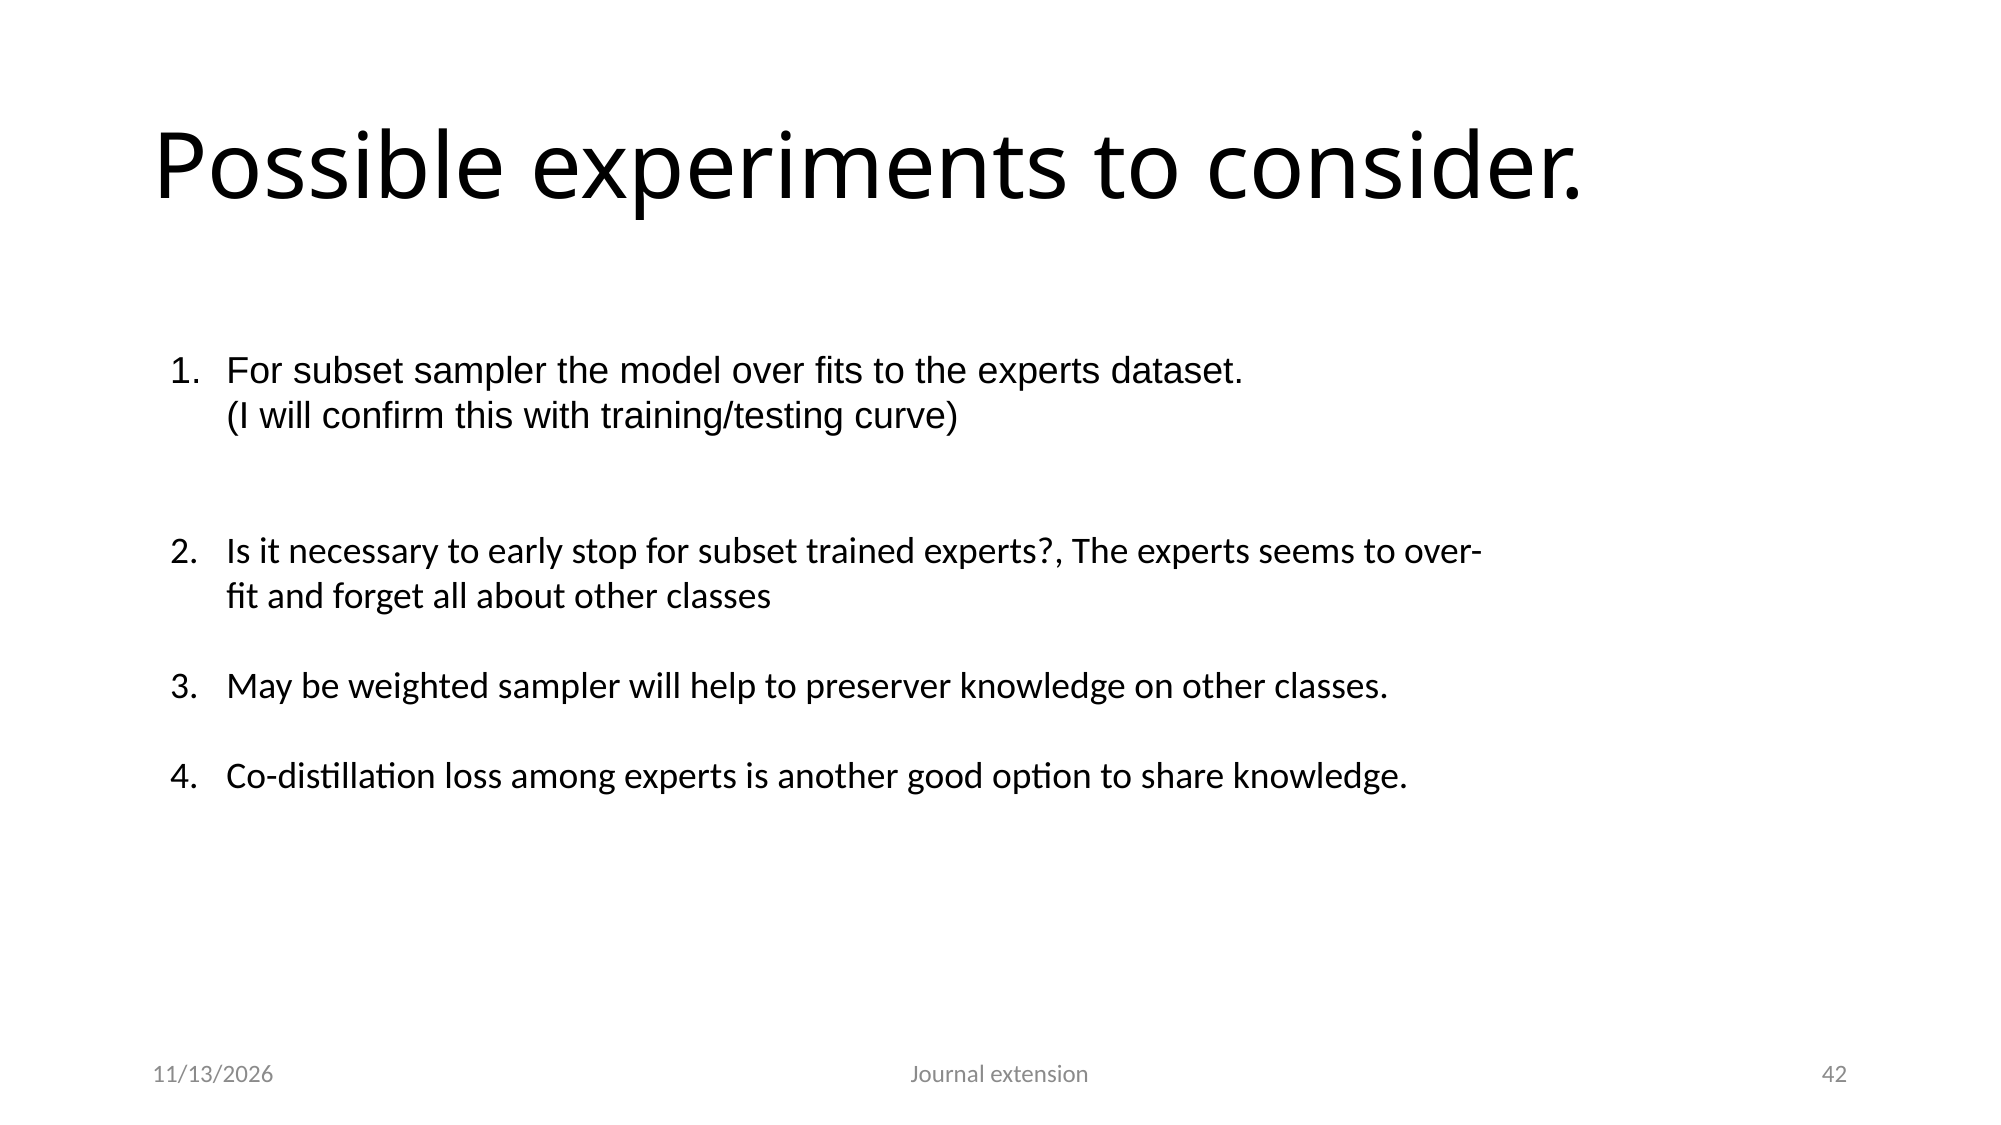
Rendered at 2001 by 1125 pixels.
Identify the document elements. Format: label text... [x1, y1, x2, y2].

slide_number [137, 1042, 588, 1103]
text_box For subset sampler the model over fits to the experts dataset. (I will confirm this with training/testing curve) Is it necessary to early stop for subset trained experts?, The experts seems to over-fit and forget all about other classes May be weighted sampler will help to preserver knowledge on other classes. Co-distillation loss among experts is another good option to share knowledge. [155, 338, 1500, 848]
footer Journal extension [662, 1042, 1338, 1103]
title Possible experiments to consider. [137, 59, 1863, 278]
slide_number 42 [1412, 1042, 1863, 1103]
